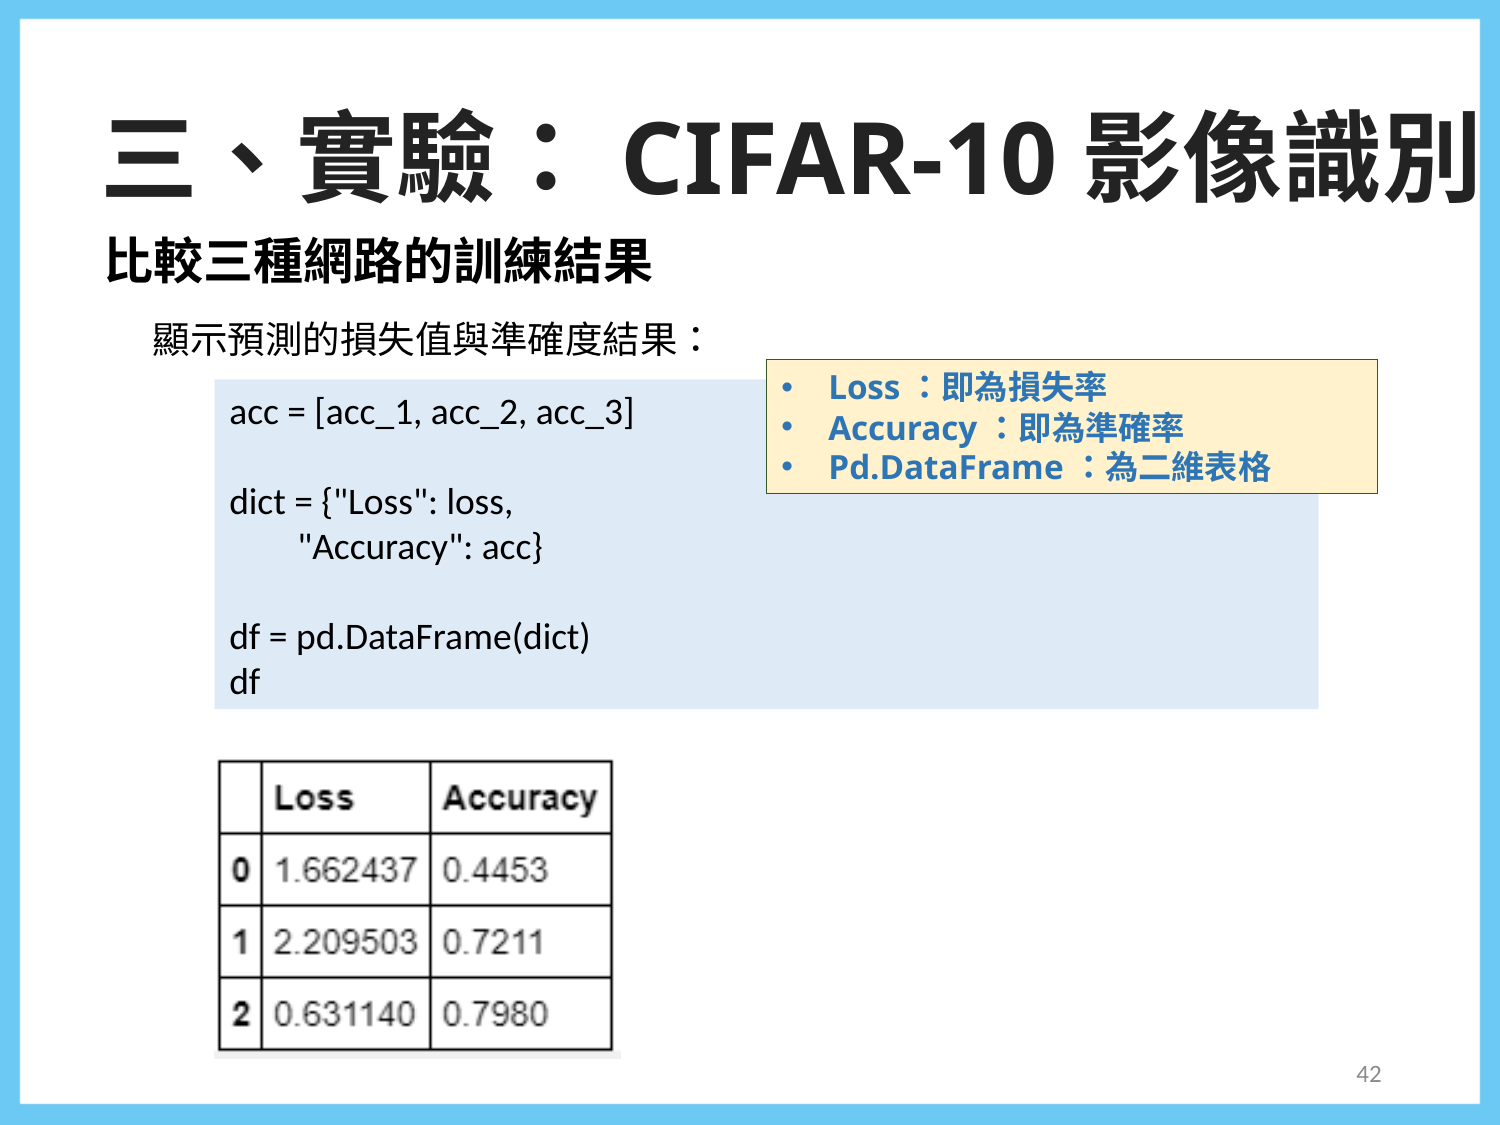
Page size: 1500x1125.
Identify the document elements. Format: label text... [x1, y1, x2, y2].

text_box Loss：即為損失率 Accuracy：即為準確率 Pd.DataFrame：為二維表格 [766, 359, 1378, 494]
text_box 顯示預測的損失值與準確度結果： [137, 308, 832, 369]
slide_number 42 [1059, 1042, 1397, 1103]
text_box acc = [acc_1, acc_2, acc_3] dict = {"Loss": loss, "Accuracy": acc} df = pd.DataFrame(dict) df [214, 379, 1319, 710]
text_box 比較三種網路的訓練結果 [88, 222, 669, 297]
text_box 三、實驗：CIFAR-10影像識別 [85, 75, 1500, 223]
picture [0, 0, 1500, 1125]
